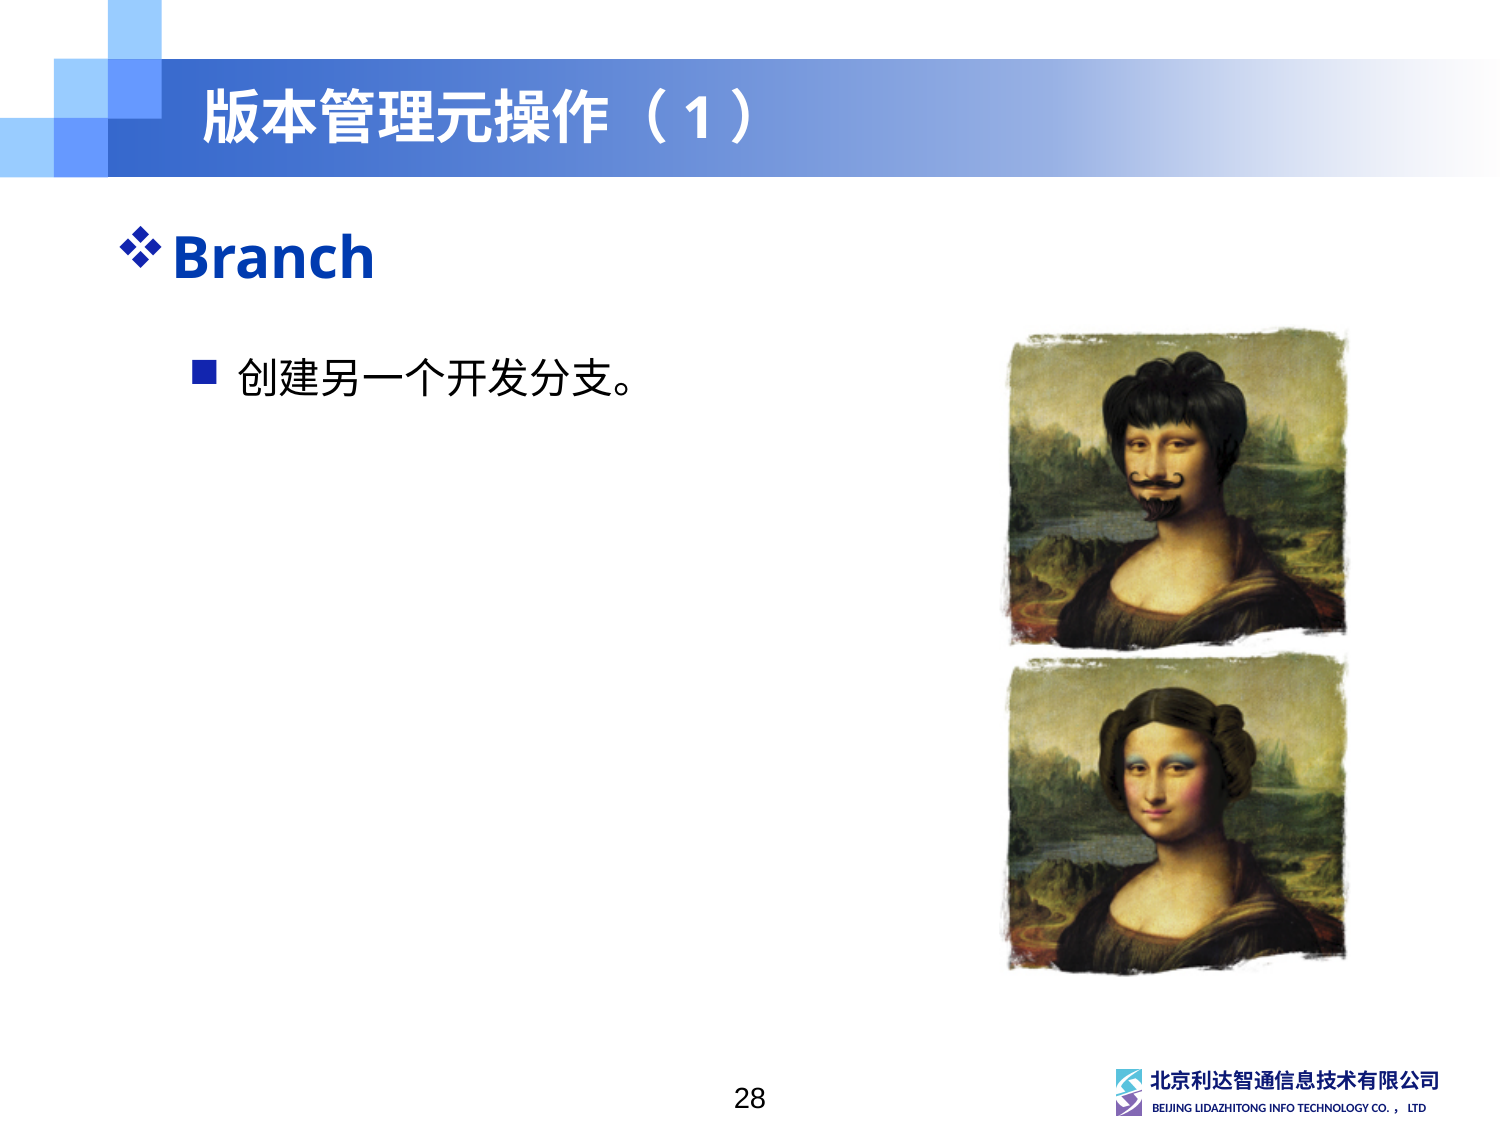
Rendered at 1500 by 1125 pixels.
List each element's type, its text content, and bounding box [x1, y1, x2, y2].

slide_number 28 [574, 1072, 926, 1125]
title 版本管理元操作（1） [187, 74, 1038, 156]
text_box Branch 创建另一个开发分支。 [99, 212, 1388, 975]
picture [999, 324, 1354, 980]
picture [108, 59, 1500, 177]
picture [1116, 1069, 1142, 1116]
